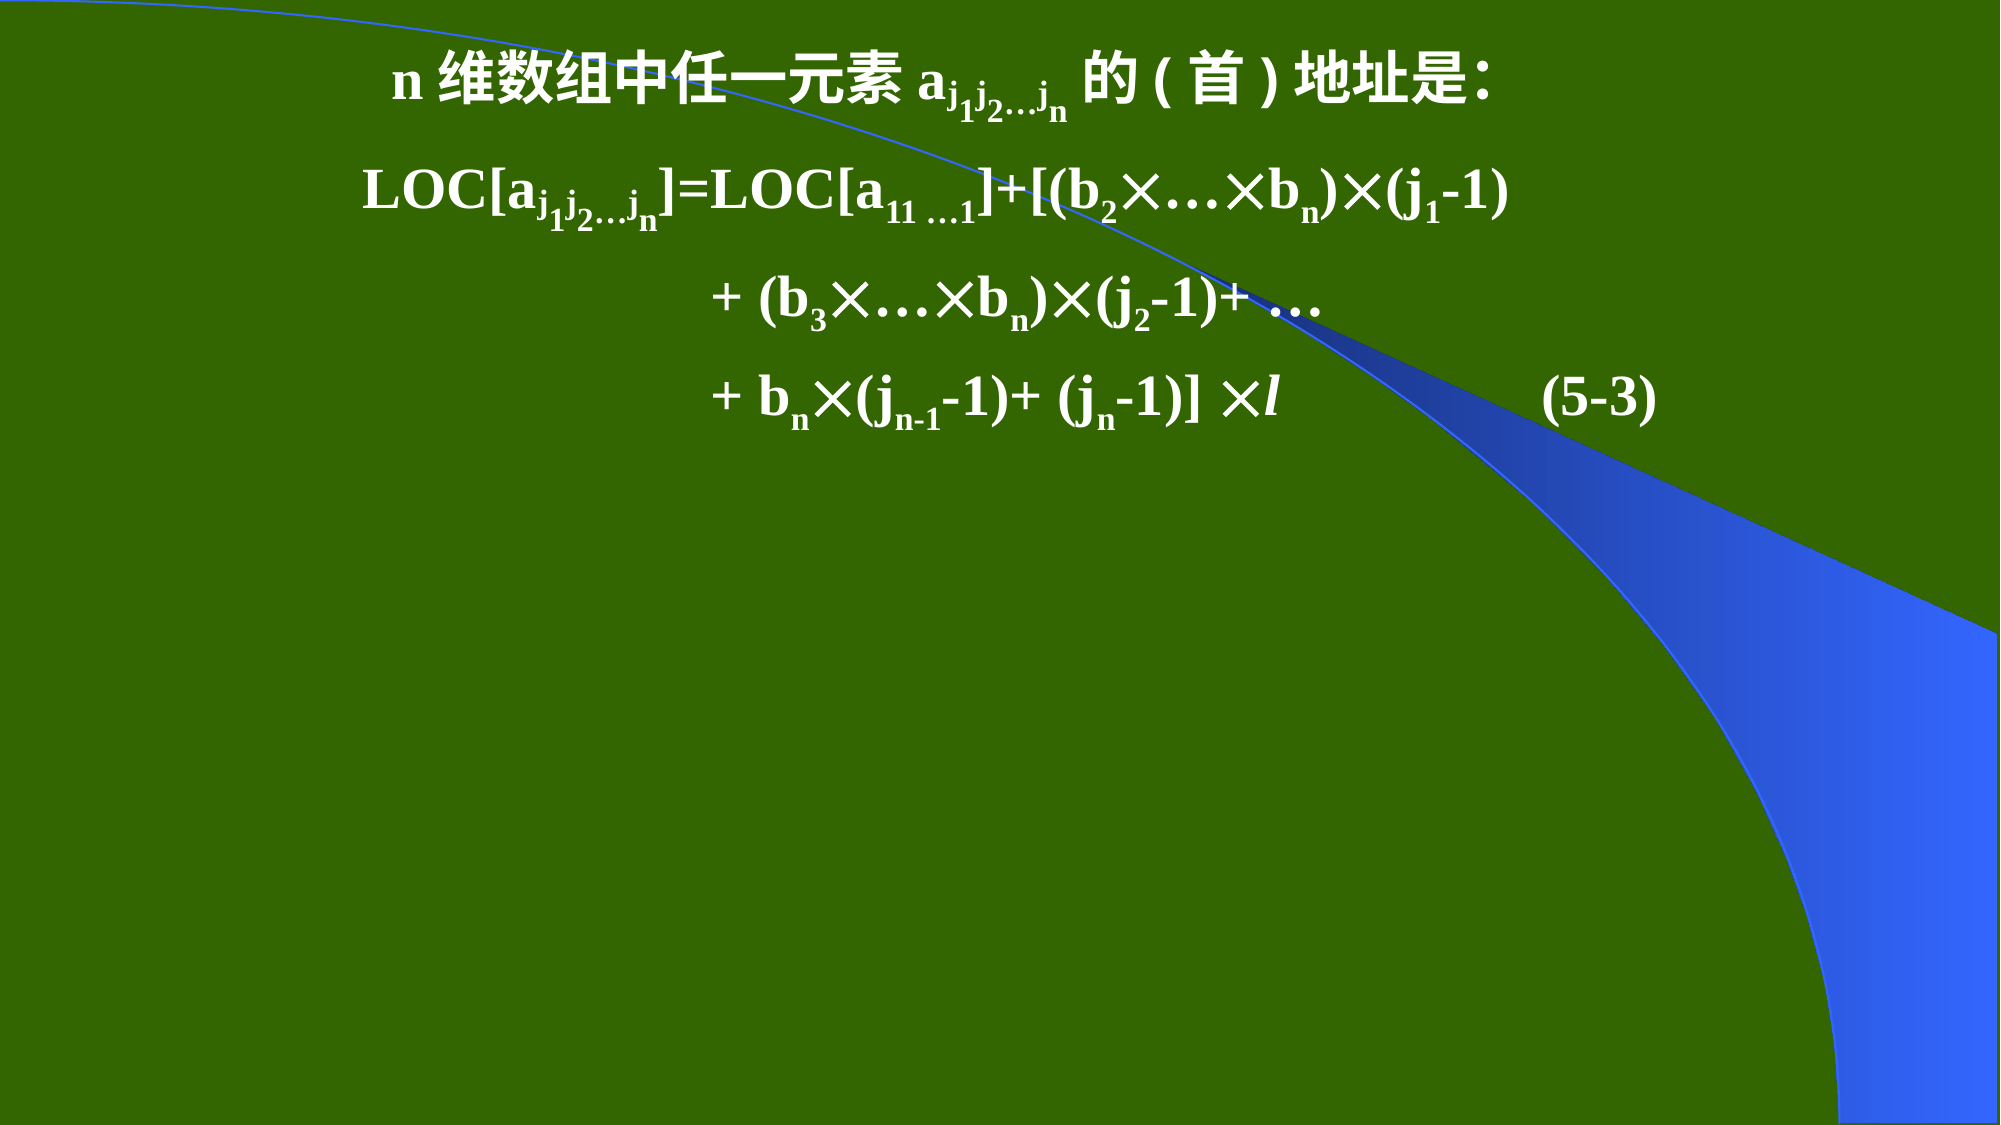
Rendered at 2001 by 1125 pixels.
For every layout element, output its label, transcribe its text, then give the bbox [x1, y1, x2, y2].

list n维数组中任一元素aj1j2…jn的(首)地址是： LOC[aj1j2…jn]=LOC[a11 …1]+[(b2…bn)(j1-1) + (b3…bn)(j2-1)+ … + bn(jn-1-1)+ (jn-1)] l (5-3) [275, 24, 1721, 1094]
